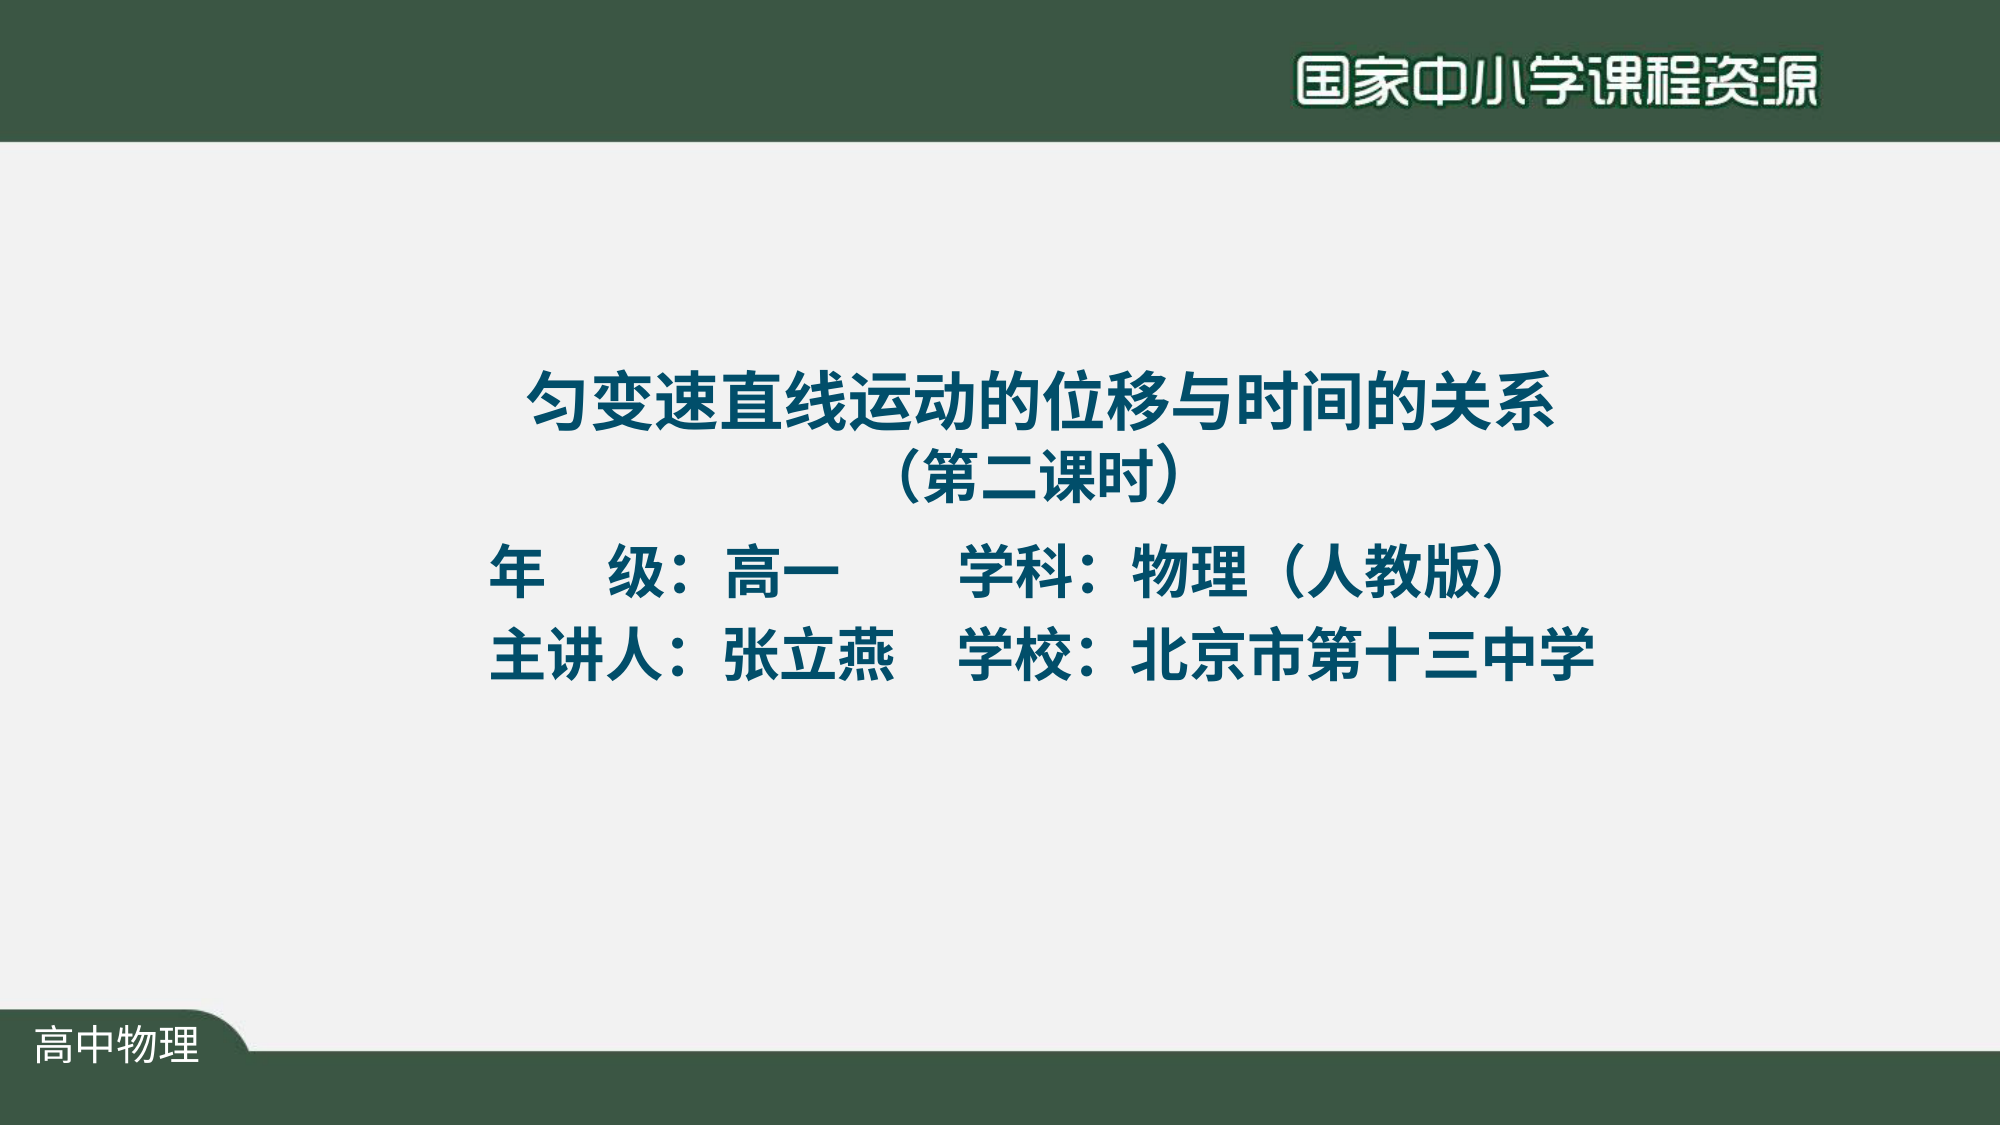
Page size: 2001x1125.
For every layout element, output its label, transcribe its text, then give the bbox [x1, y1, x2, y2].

footer 高中物理 [31, 1013, 202, 1125]
text_box 学科：物理（人教版） 学校：北京市第十三中学 [954, 519, 1601, 689]
text_box 年 级：高一 主讲人：张立燕 [486, 519, 900, 689]
title 匀变速直线运动的位移与时间的关系 （第二课时） [264, 244, 1736, 553]
picture [0, 0, 2000, 1125]
